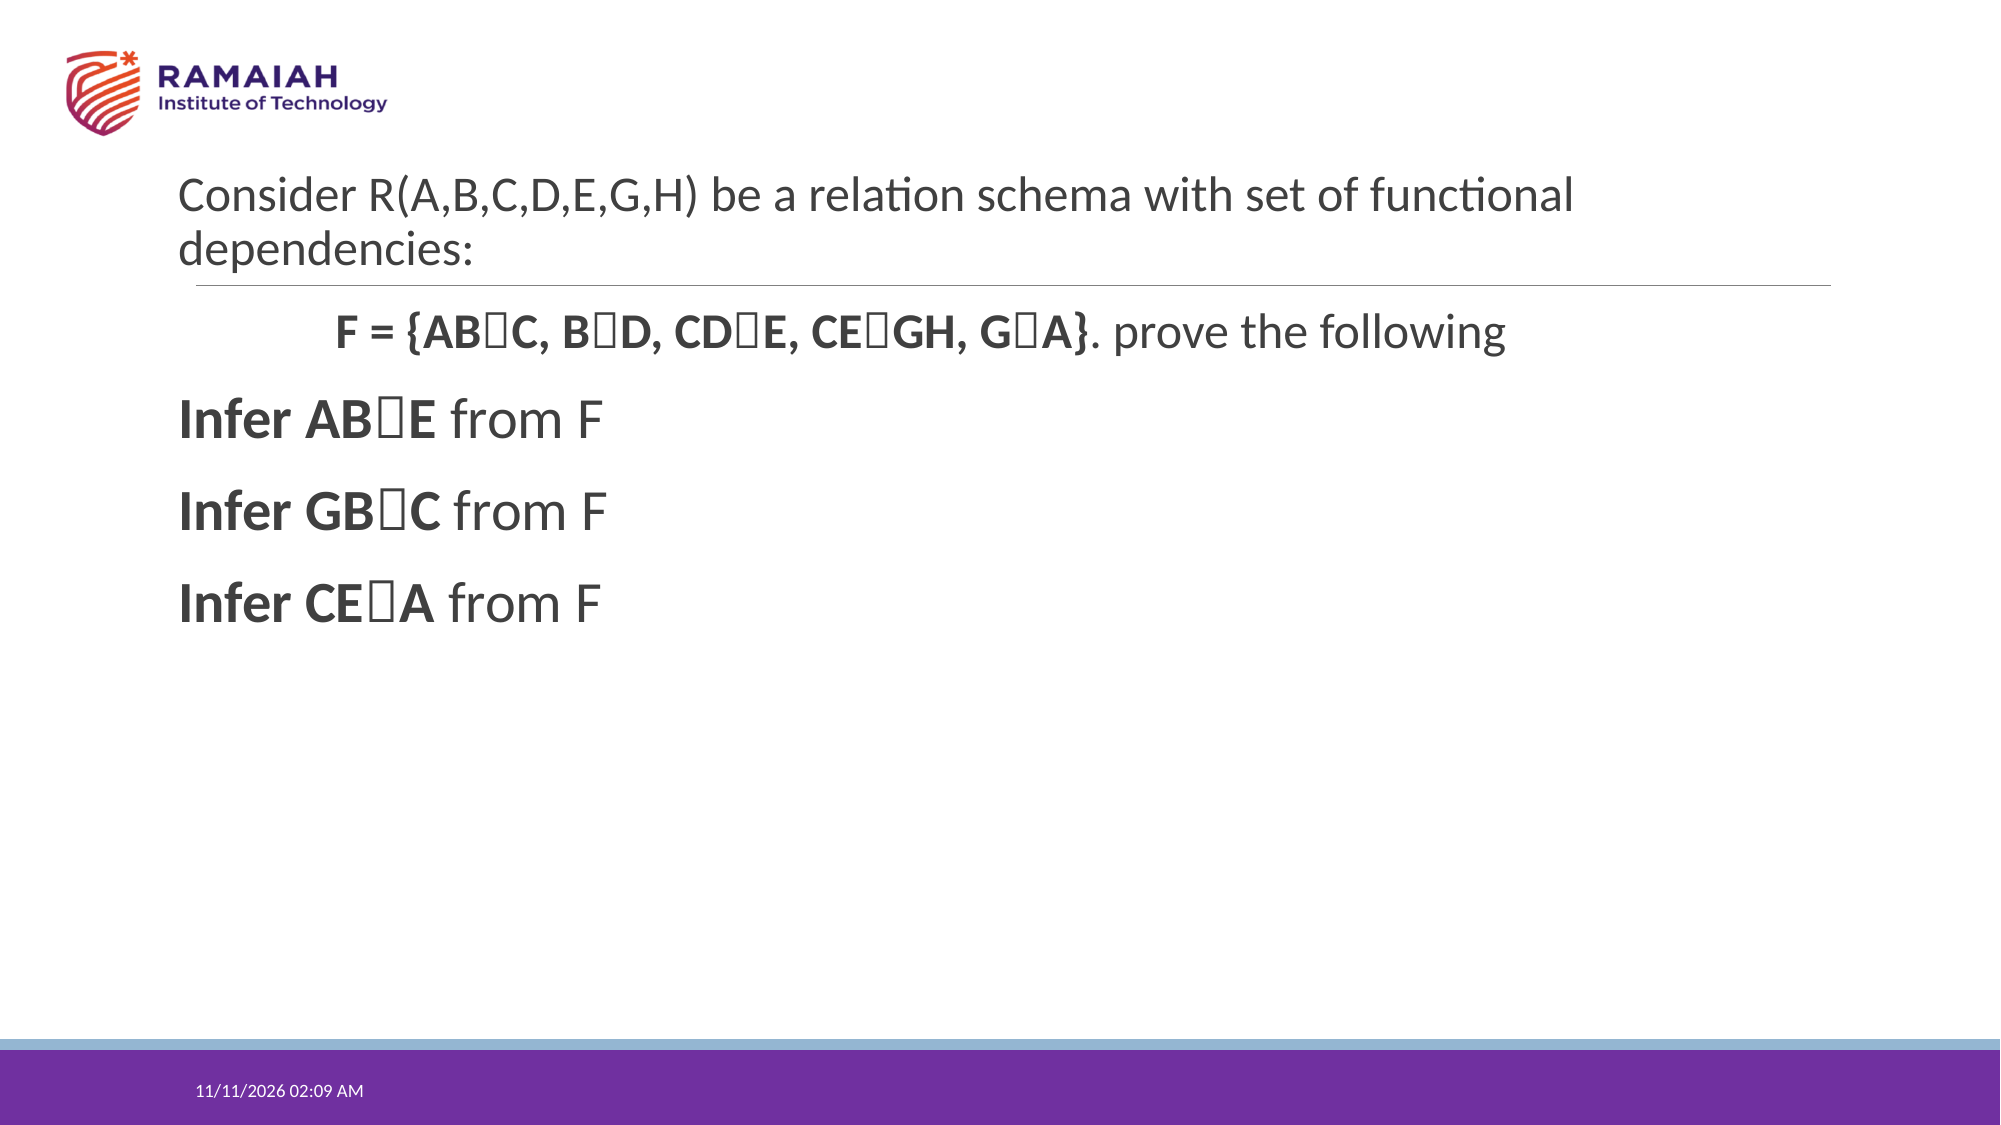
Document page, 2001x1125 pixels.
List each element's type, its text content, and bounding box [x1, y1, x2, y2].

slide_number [180, 1059, 586, 1120]
list Consider R(A,B,C,D,E,G,H) be a relation schema with set of functional dependencies: F = {ABC, BD, CDE, CEGH, GA}. prove the following Infer ABE from F Infer GBC from F Infer CEA from F [163, 160, 1814, 811]
picture [28, 5, 429, 166]
